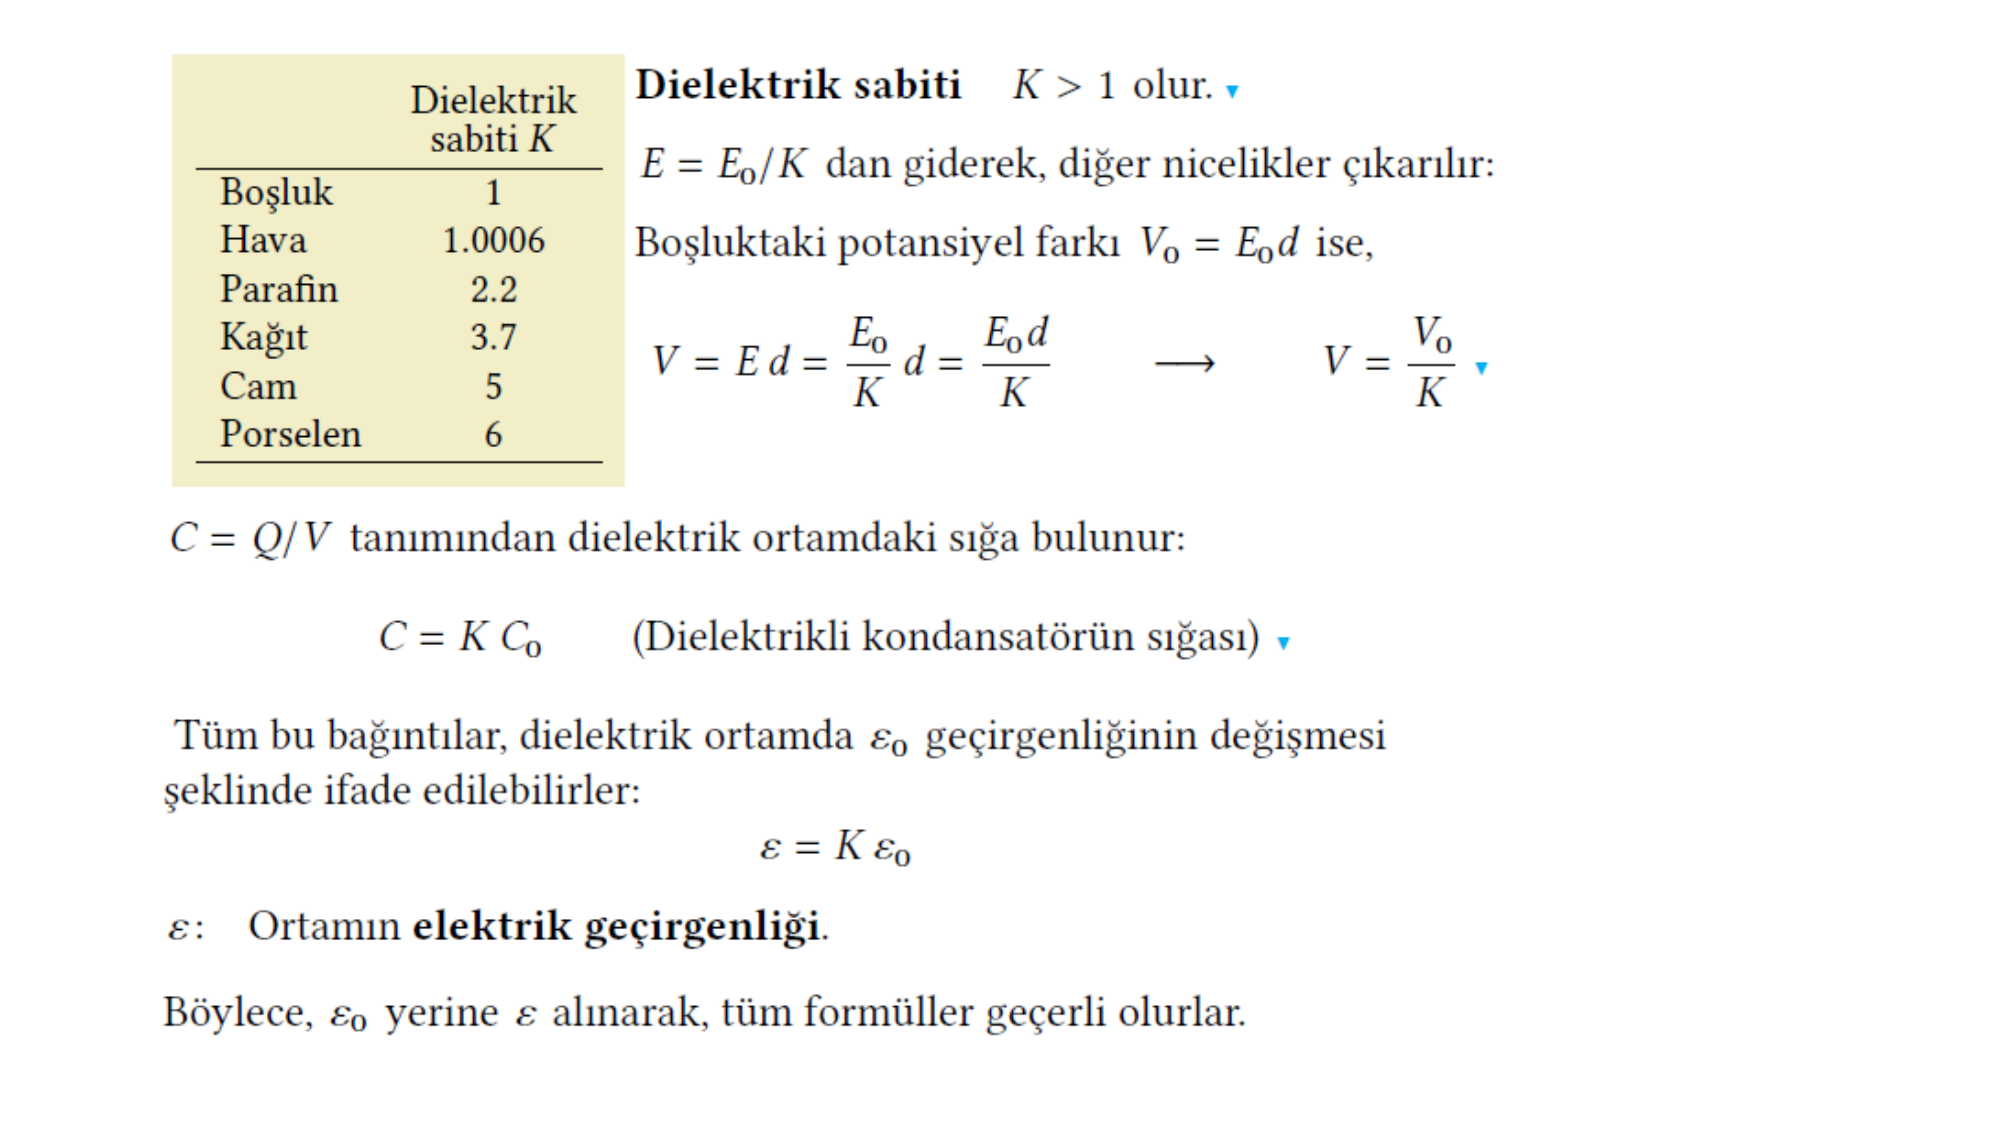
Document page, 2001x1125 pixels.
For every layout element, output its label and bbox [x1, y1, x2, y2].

list [112, 31, 1505, 1048]
